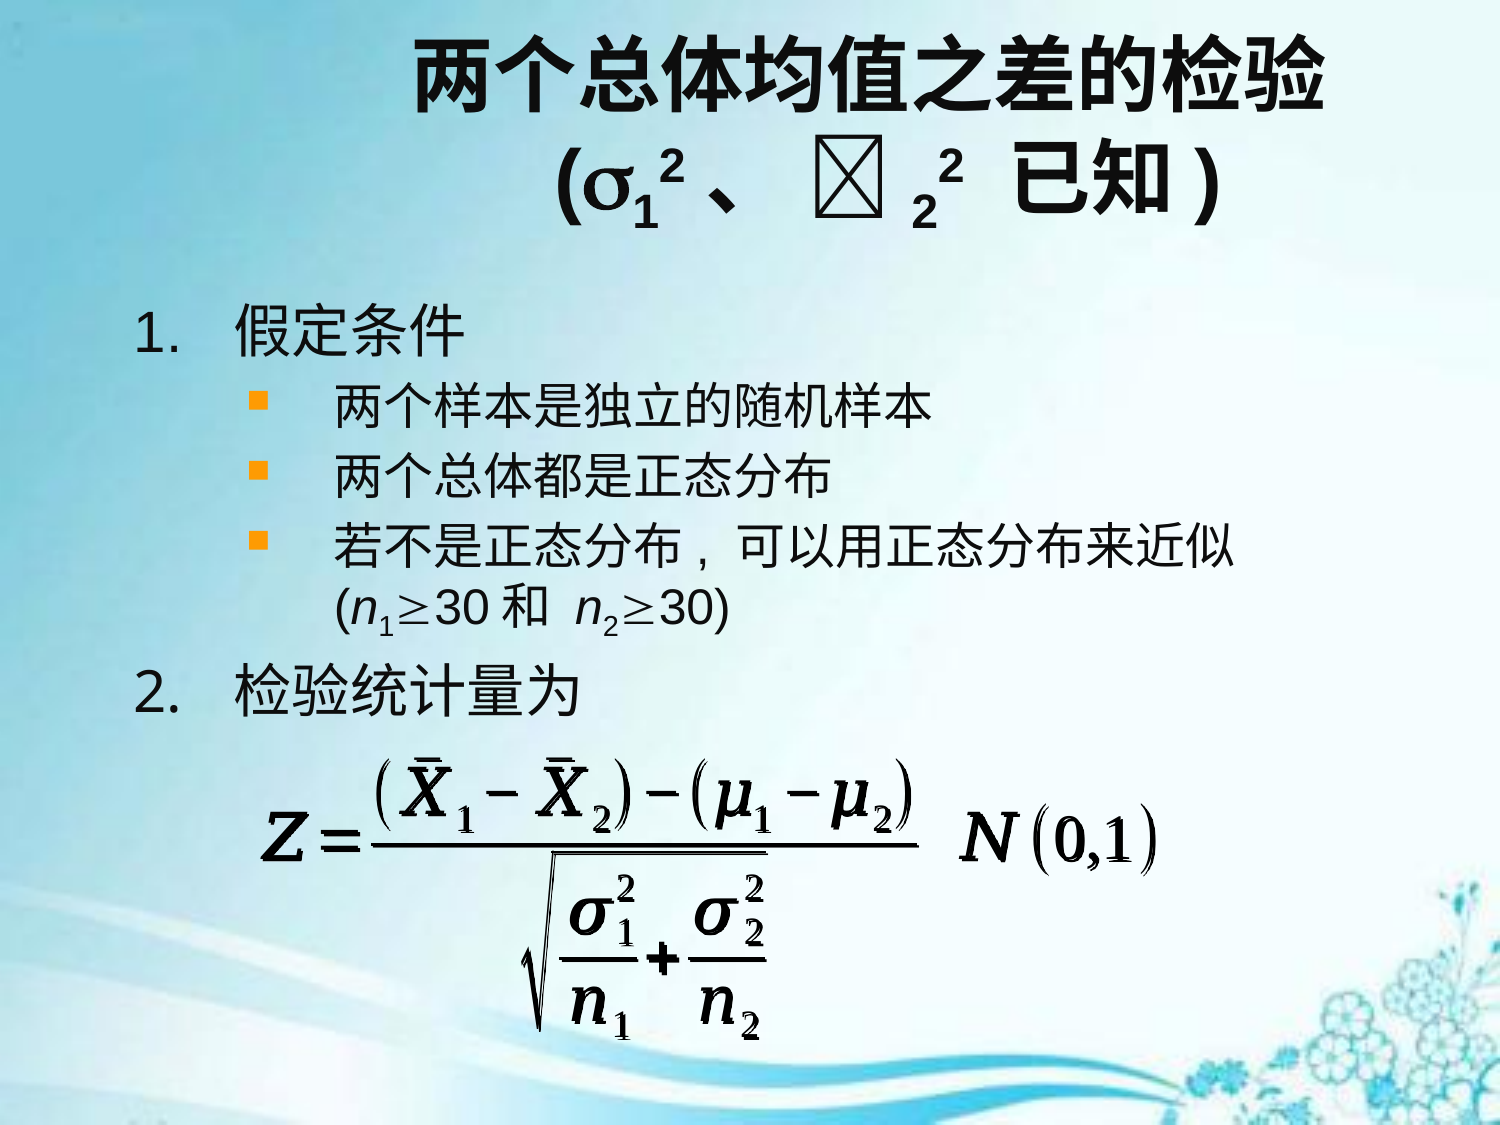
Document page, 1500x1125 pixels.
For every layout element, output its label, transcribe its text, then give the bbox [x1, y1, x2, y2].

list 1. 假定条件 两个样本是独立的随机样本 两个总体都是正态分布 若不是正态分布, 可以用正态分布来近似(n130和 n230) 检验统计量为 [118, 287, 1403, 1035]
title 两个总体均值之差的检验 (12、 22 已知) [312, 37, 1425, 225]
picture [0, 0, 1500, 1125]
